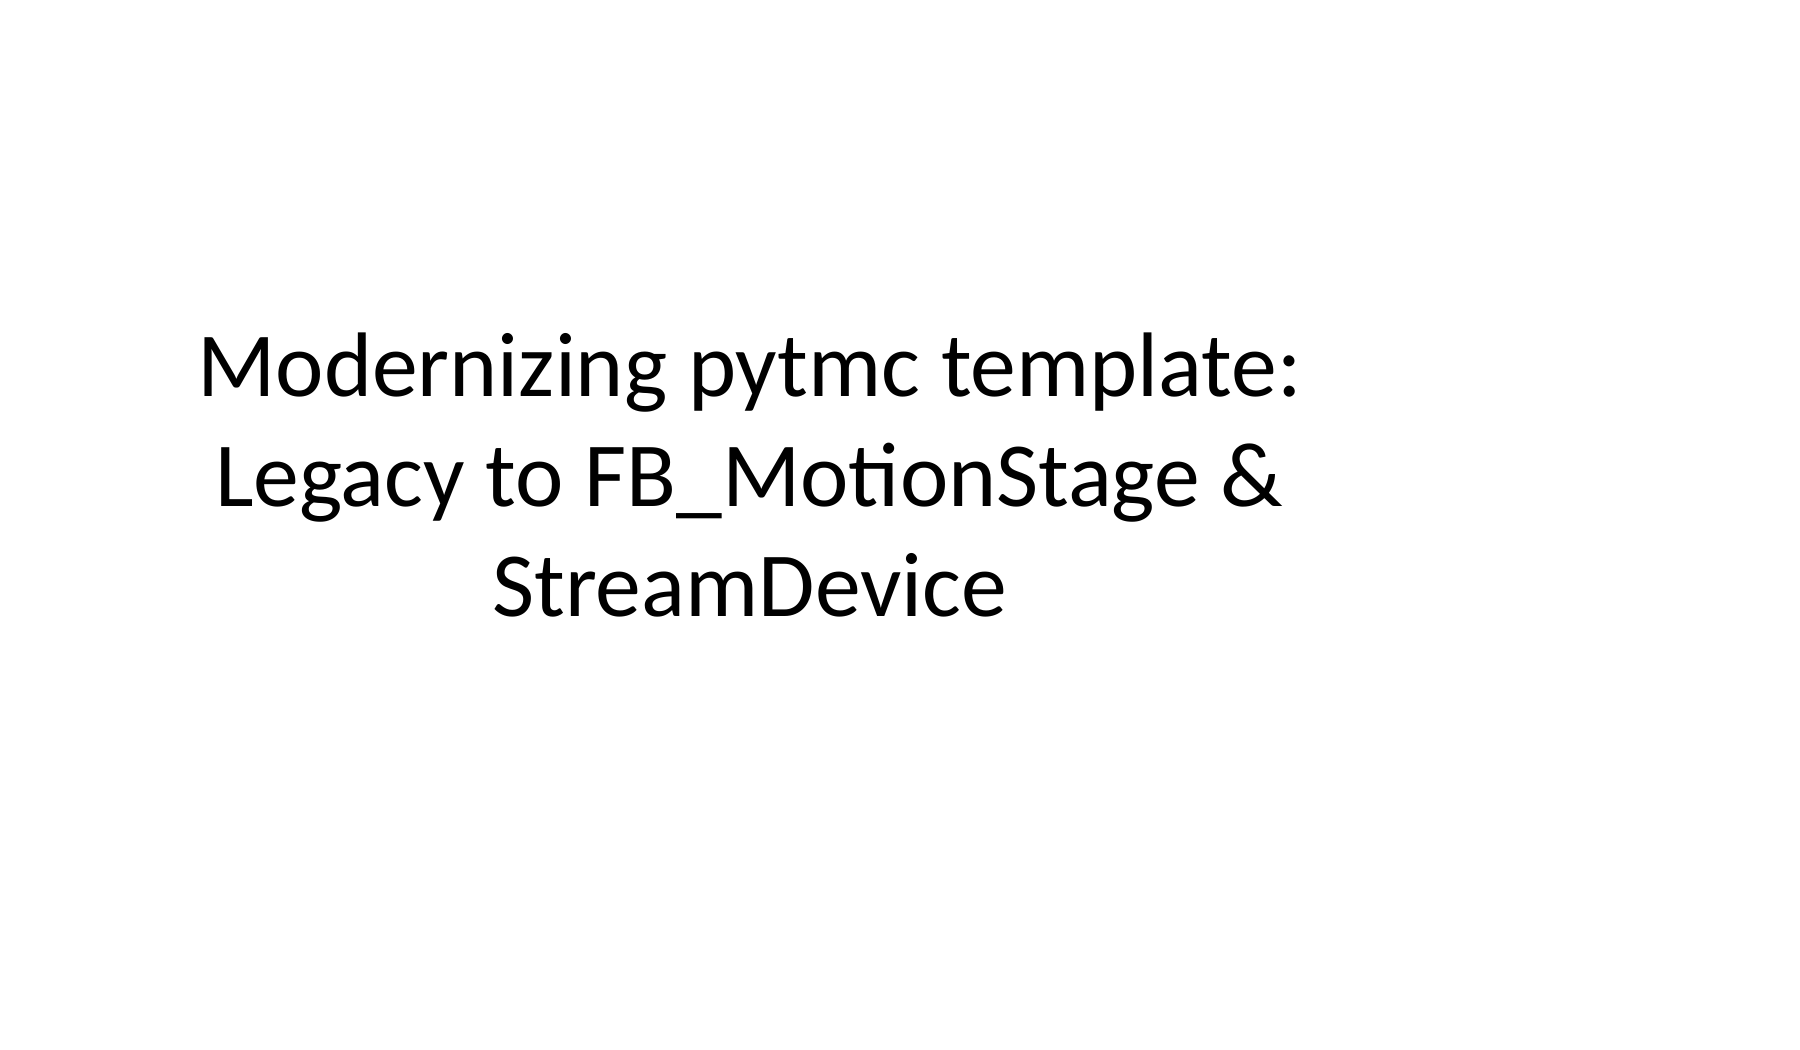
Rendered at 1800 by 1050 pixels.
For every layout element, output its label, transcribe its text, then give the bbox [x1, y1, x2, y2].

title Modernizing pytmc template: Legacy to FB_MotionStage & StreamDevice [112, 349, 1388, 591]
